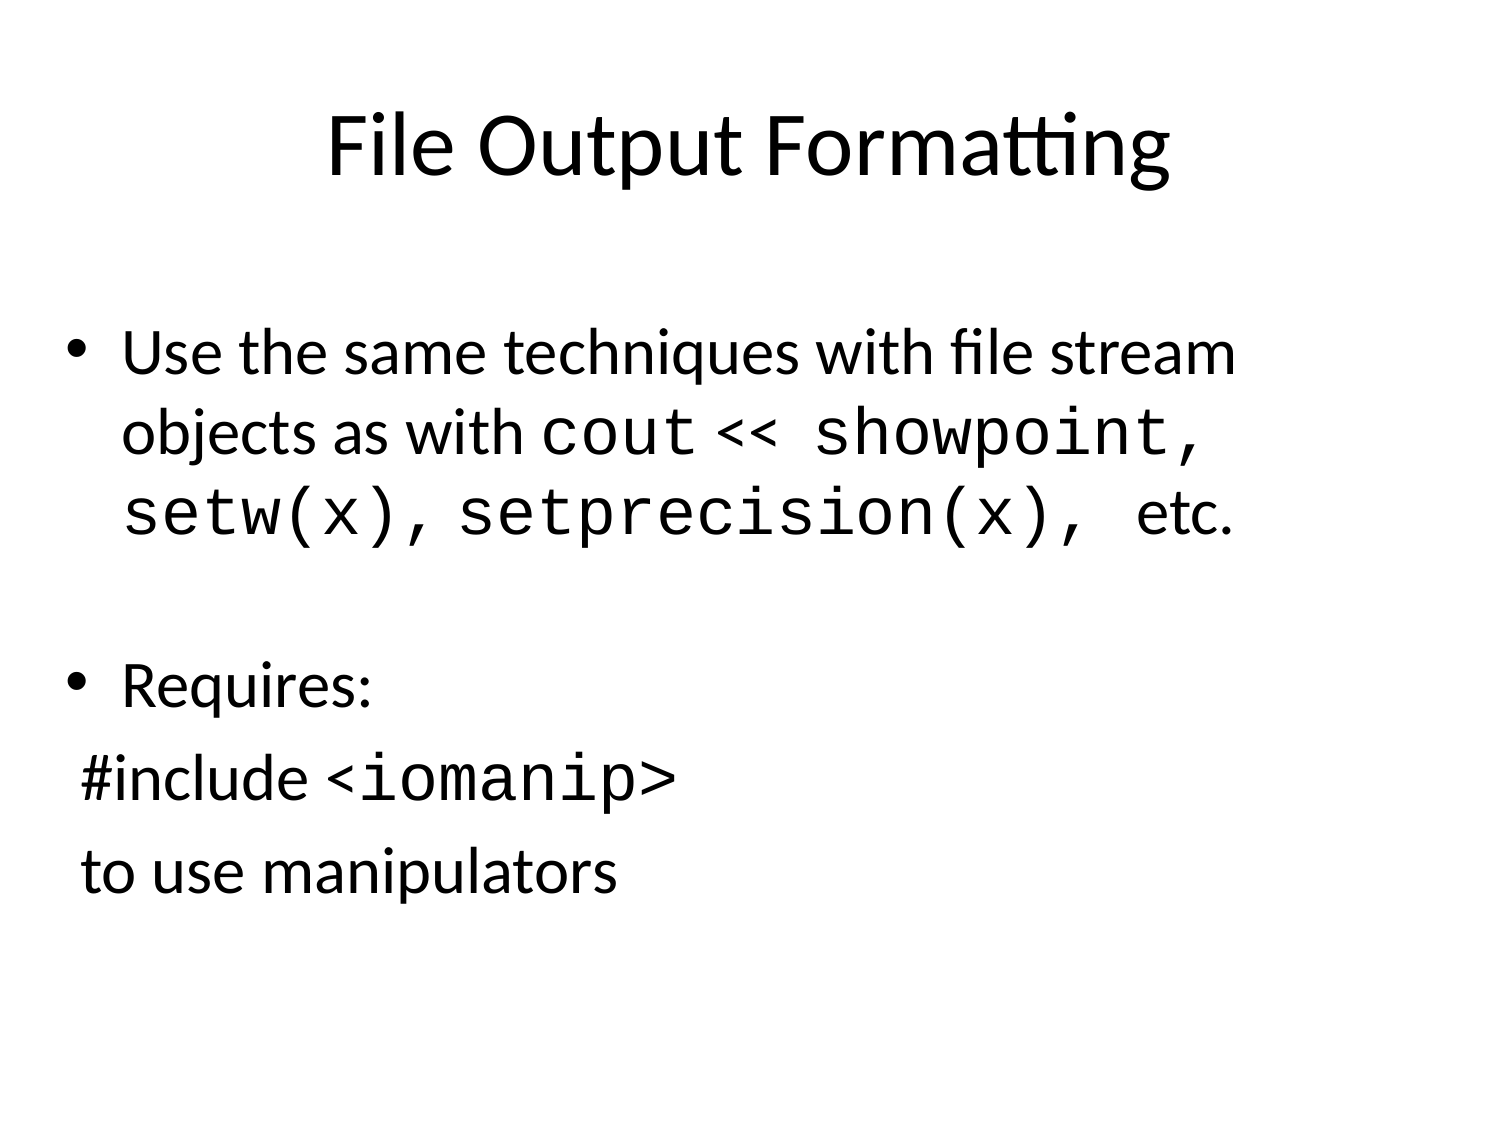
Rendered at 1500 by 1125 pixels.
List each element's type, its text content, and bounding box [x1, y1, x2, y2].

title File Output Formatting [75, 45, 1425, 233]
list Use the same techniques with file stream objects as with cout << showpoint, setw(x), setprecision(x), etc. Requires: #include <iomanip> to use manipulators [50, 299, 1411, 1050]
